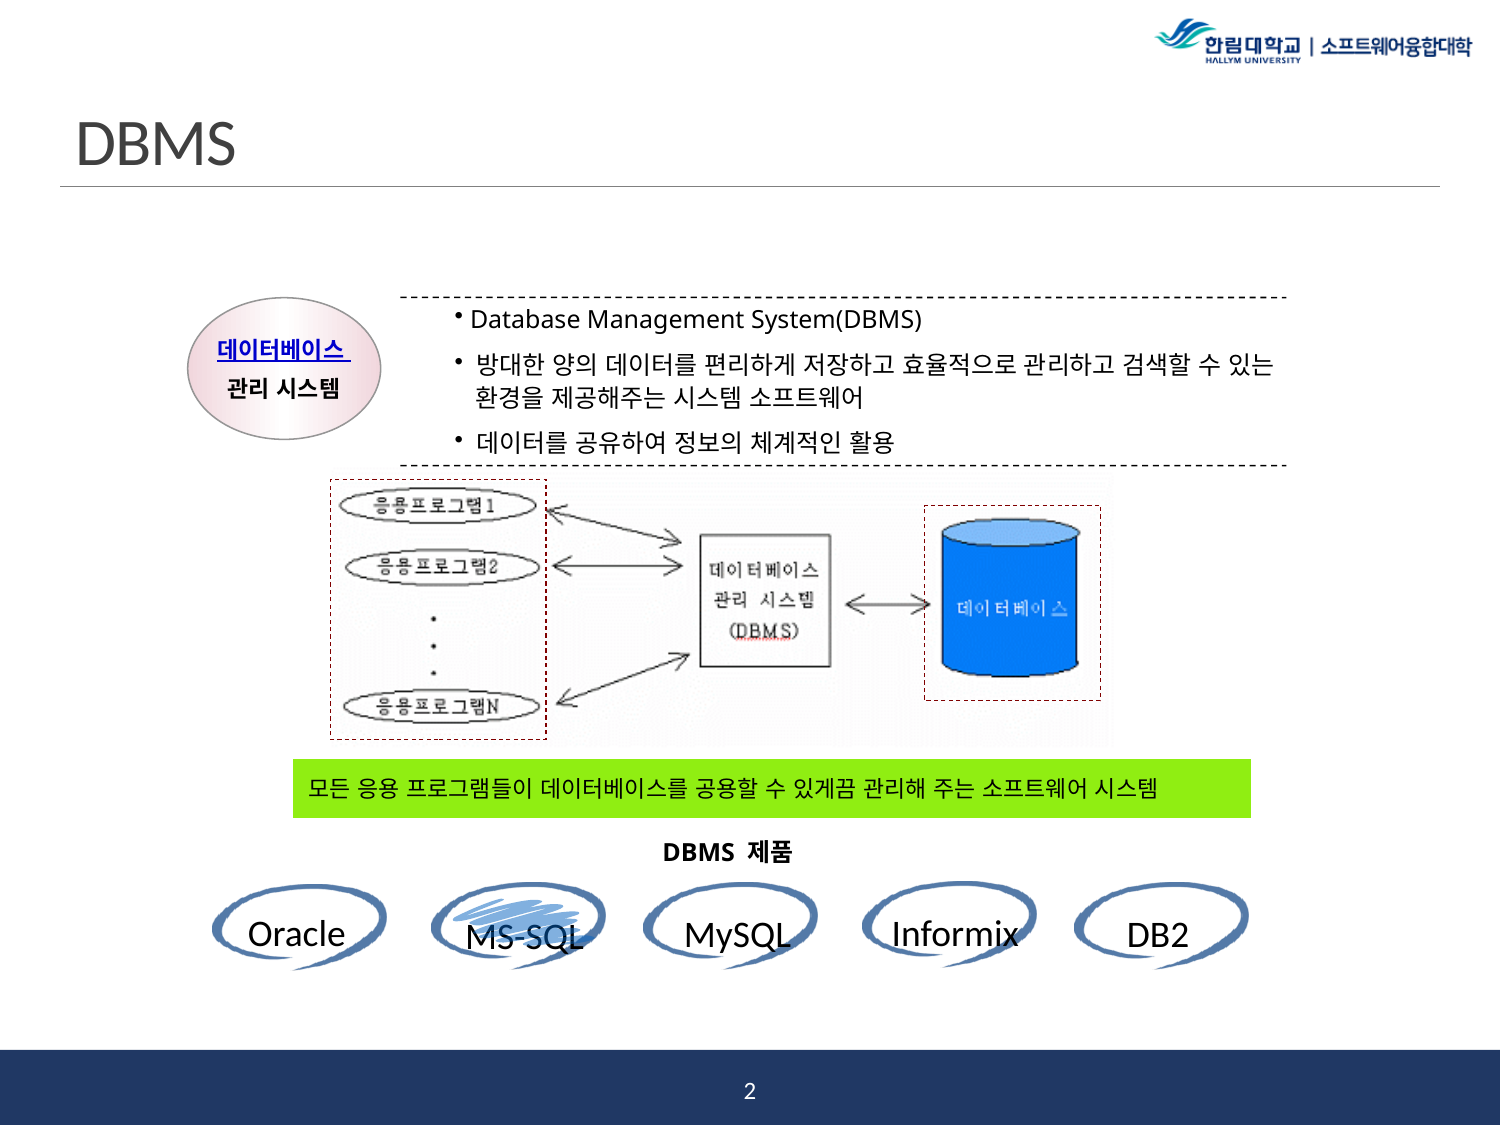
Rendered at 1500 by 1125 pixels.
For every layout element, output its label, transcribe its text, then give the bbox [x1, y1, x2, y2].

picture [860, 879, 1039, 969]
picture [1148, 7, 1483, 76]
picture [328, 463, 1117, 753]
picture [642, 881, 821, 970]
text_box 모든 응용 프로그램들이 데이터베이스를 공용할 수 있게끔 관리해 주는 소프트웨어 시스템 [293, 759, 1251, 818]
slide_number 1 [669, 1059, 831, 1120]
title DBMS [60, 62, 1440, 187]
text_box Database Management System(DBMS) 방대한 양의 데이터를 편리하게 저장하고 효율적으로 관리하고 검색할 수 있는 환경을 제공해주는 시스템 소프트웨어 데이터를 공유하여 정보의 체계적인 활용 [439, 293, 1298, 465]
text_box 데이터베이스 관리 시스템 [187, 297, 381, 440]
picture [1073, 881, 1252, 970]
picture [429, 881, 608, 970]
text_box DBMS 제품 [647, 829, 809, 874]
picture [211, 882, 390, 972]
